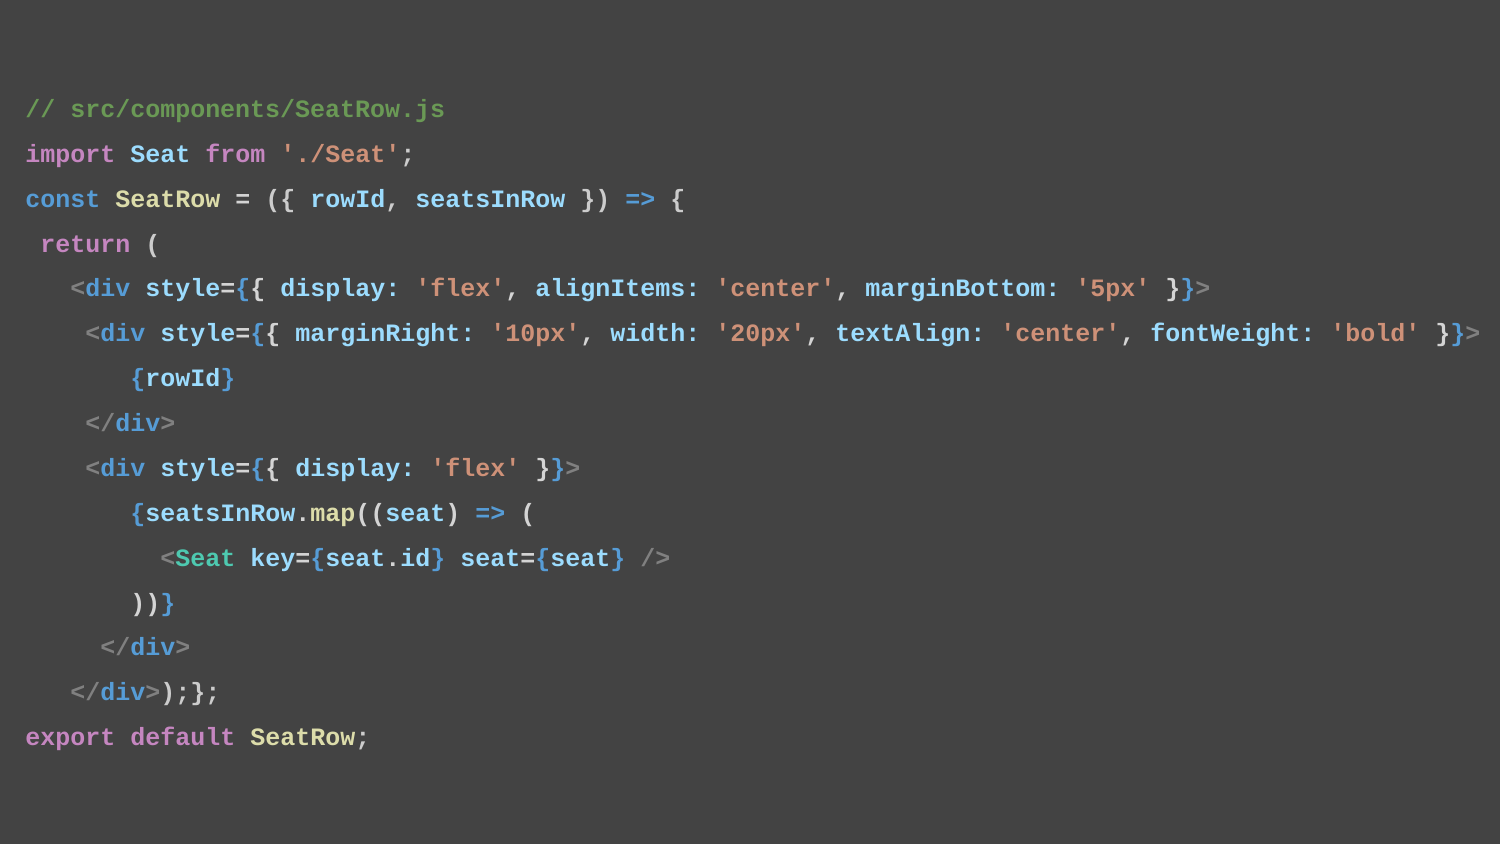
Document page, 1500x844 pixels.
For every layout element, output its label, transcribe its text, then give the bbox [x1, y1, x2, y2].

text_box // src/components/SeatRow.js import Seat from './Seat'; const SeatRow = ({ rowId, seatsInRow }) => { return ( <div style={{ display: 'flex', alignItems: 'center', marginBottom: '5px' }}> <div style={{ marginRight: '10px', width: '20px', textAlign: 'center', fontWeight: 'bold' }}> {rowId} </div> <div style={{ display: 'flex' }}> {seatsInRow.map((seat) => ( <Seat key={seat.id} seat={seat} /> ))} </div> </div>);}; export default SeatRow; [10, 62, 1500, 766]
